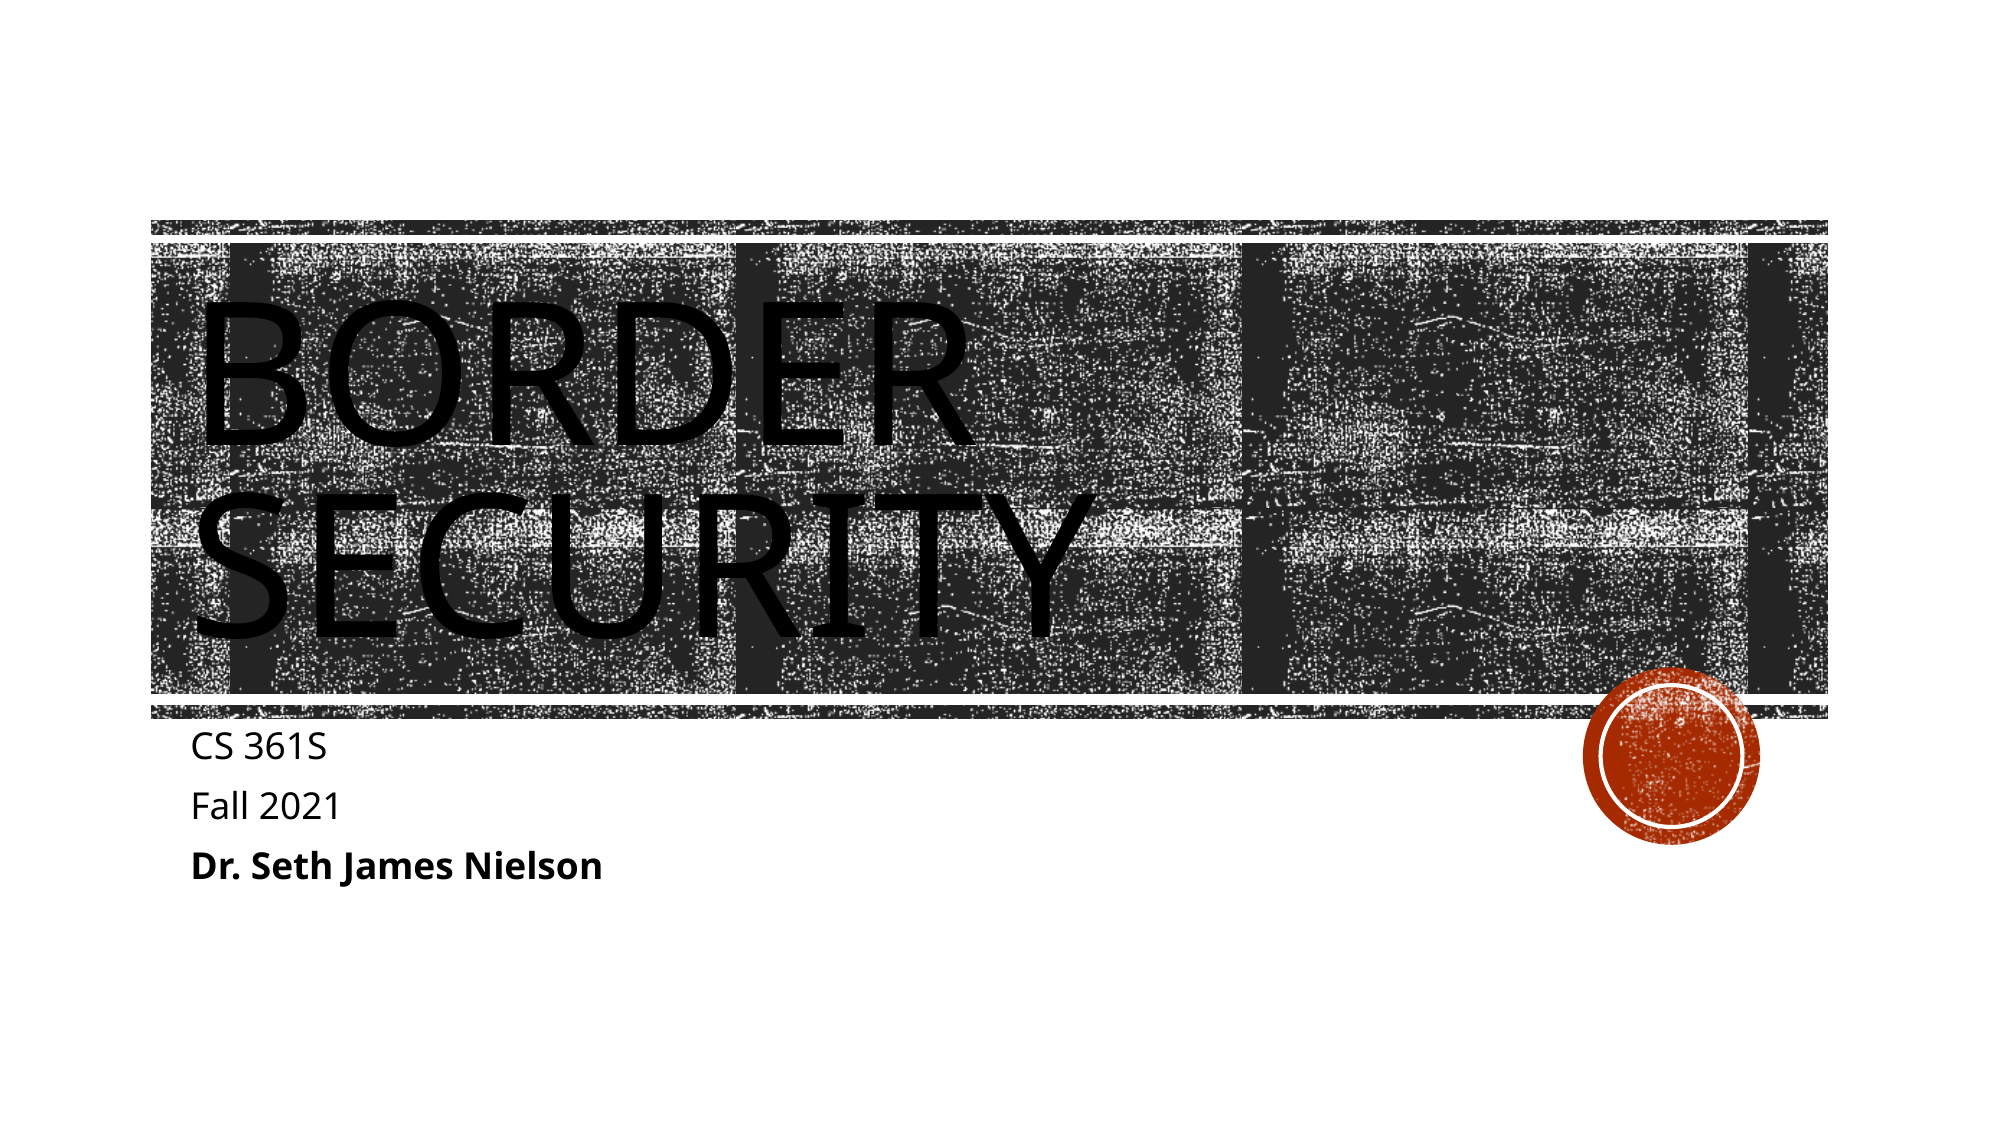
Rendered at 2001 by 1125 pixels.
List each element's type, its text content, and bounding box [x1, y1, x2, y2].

title Border Security [172, 234, 1808, 733]
subtitle CS 361S Fall 2021 Dr. Seth James Nielson [175, 720, 1470, 896]
